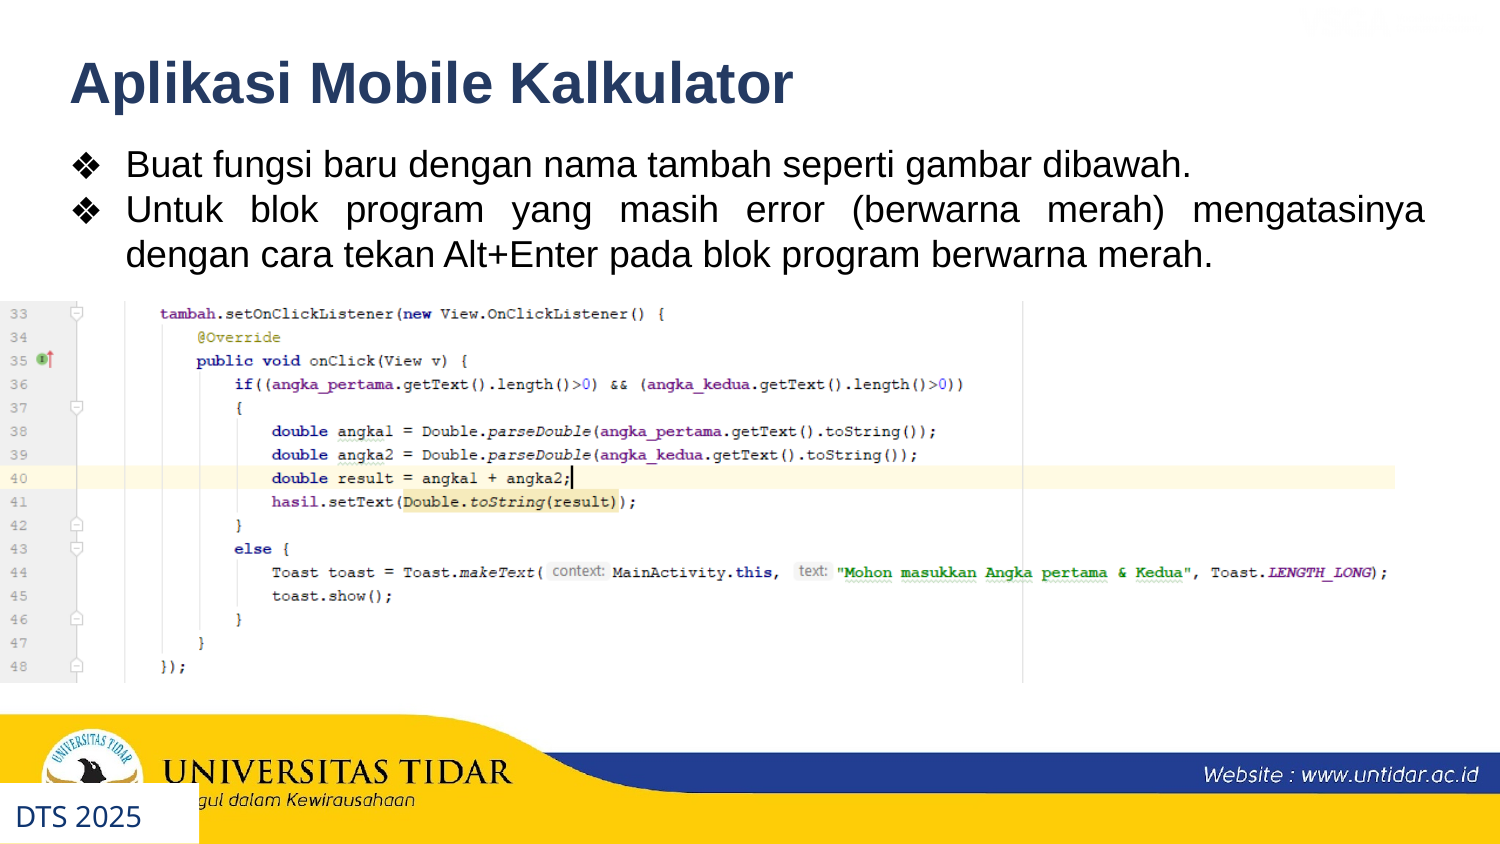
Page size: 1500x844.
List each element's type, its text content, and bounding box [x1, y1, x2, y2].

text_box Aplikasi Mobile Kalkulator [54, 37, 982, 123]
text_box Buat fungsi baru dengan nama tambah seperti gambar dibawah. Untuk blok program yang masih error (berwarna merah) mengatasinya dengan cara tekan Alt+Enter pada blok program berwarna merah. [54, 132, 1441, 283]
picture [0, 0, 1500, 844]
text_box DTS 2025 [0, 783, 200, 844]
